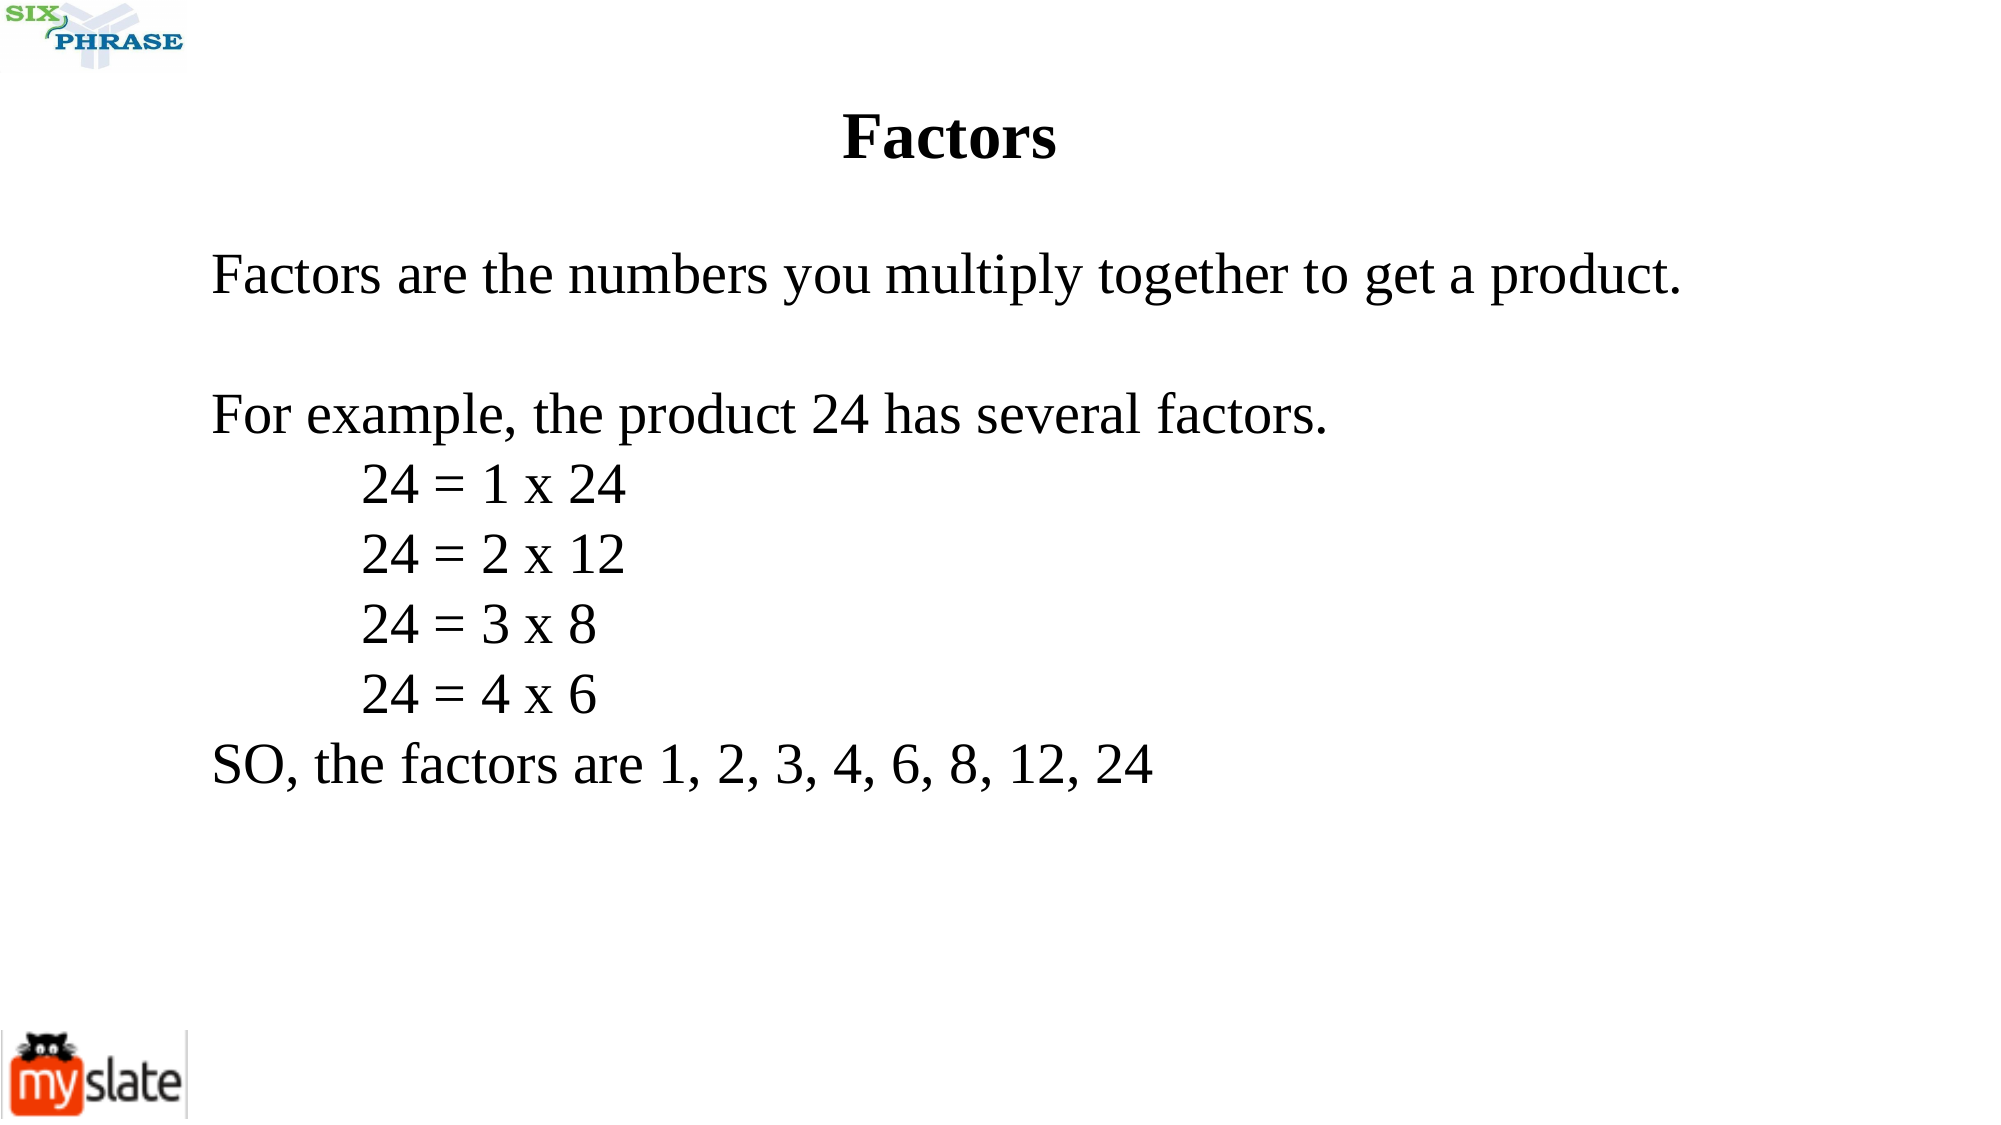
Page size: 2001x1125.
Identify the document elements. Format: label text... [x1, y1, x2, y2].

picture [1, 1030, 188, 1119]
picture [0, 0, 187, 74]
text_box Factors [187, 73, 1713, 149]
text_box Factors are the numbers you multiply together to get a product. For example, the product 24 has several factors. 24 = 1 x 24 24 = 2 x 12 24 = 3 x 8 24 = 4 x 6 SO, the factors are 1, 2, 3, 4, 6, 8, 12, 24 [187, 228, 1856, 1107]
